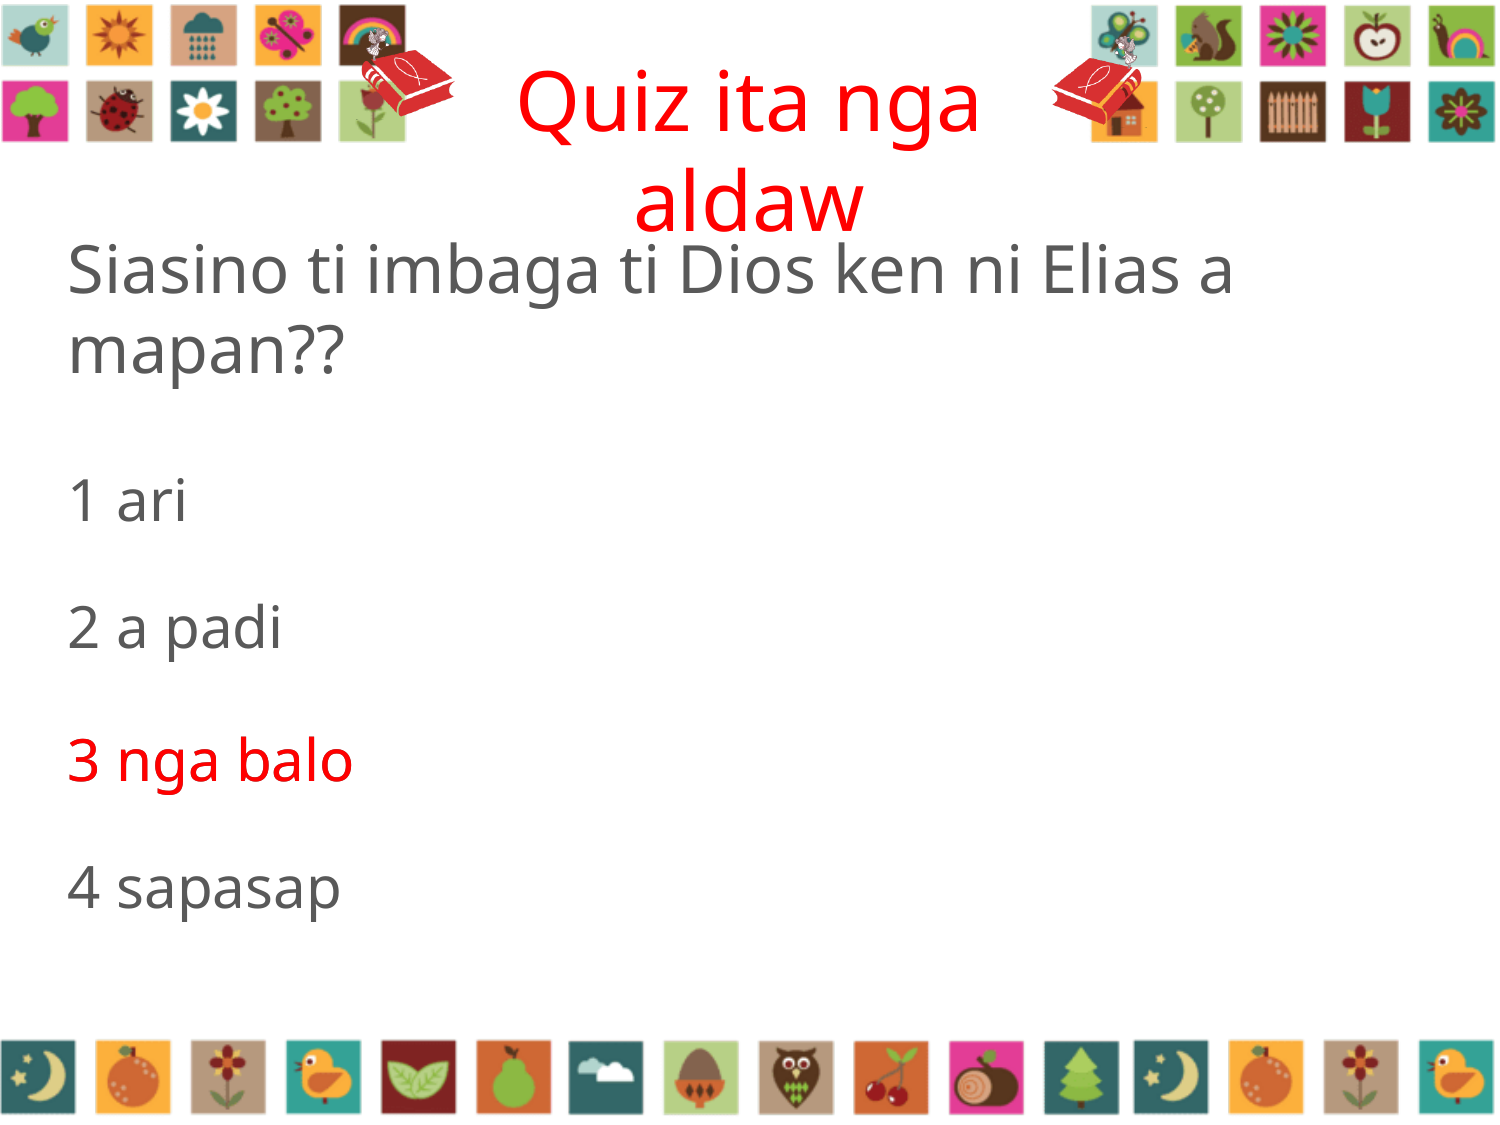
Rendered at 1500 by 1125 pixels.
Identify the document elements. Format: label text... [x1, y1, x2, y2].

picture [0, 3, 487, 150]
picture [1019, 3, 1500, 150]
text_box 2 a padi [53, 582, 1436, 668]
text_box 1 ari [53, 456, 1436, 541]
text_box 4 sapasap [53, 842, 1483, 928]
text_box Siasino ti imbaga ti Dios ken ni Elias a mapan?? [53, 219, 1436, 395]
text_box 3 nga balo [53, 716, 1483, 801]
text_box Quiz ita nga aldaw [416, 41, 1082, 219]
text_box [0, 1028, 1500, 1118]
